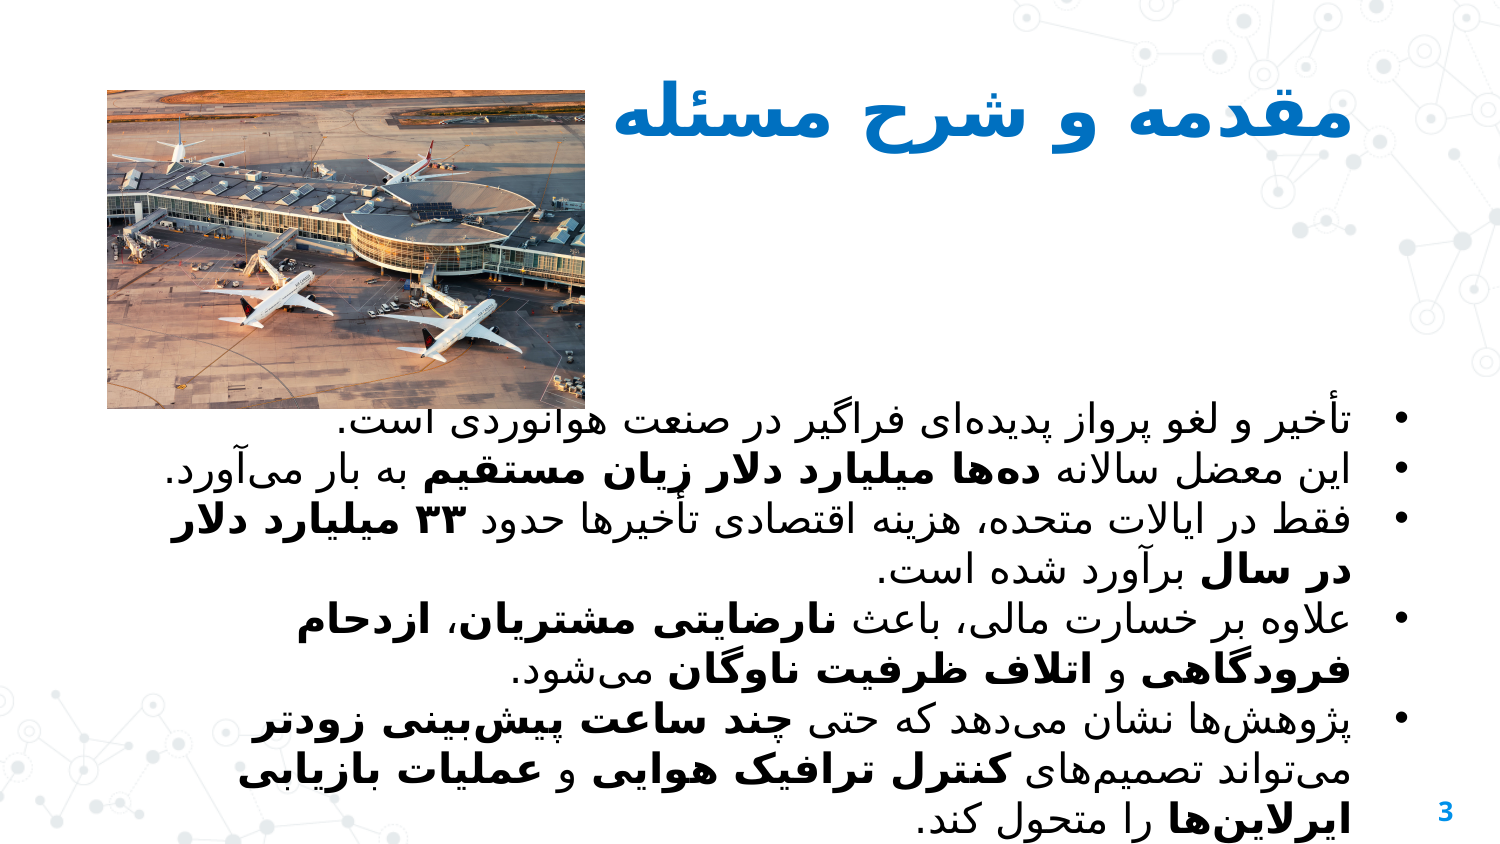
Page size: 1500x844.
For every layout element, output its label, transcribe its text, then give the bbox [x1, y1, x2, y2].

title مقدمه و شرح مسئله [128, 50, 1372, 166]
text_box تأخیر و لغو پرواز پدیده‌ای فراگیر در صنعت هوانوردی است. این معضل سالانه ده‌ها میلیارد دلار زیان مستقیم به بار می‌آورد. فقط در ایالات متحده، هزینه اقتصادی تأخیرها حدود ۳۳ میلیارد دلار در سال برآورد شده است. علاوه بر خسارت مالی، باعث نارضایتی مشتریان، ازدحام فرودگاهی و اتلاف ظرفیت ناوگان می‌شود. پژوهش‌ها نشان می‌دهد که حتی چند ساعت پیش‌بینی زودتر می‌تواند تصمیم‌های کنترل ترافیک هوایی و عملیات بازیابی ایرلاین‌ها را متحول کند. [135, 384, 1424, 844]
slide_number 3 [1424, 779, 1469, 844]
picture [106, 90, 585, 409]
